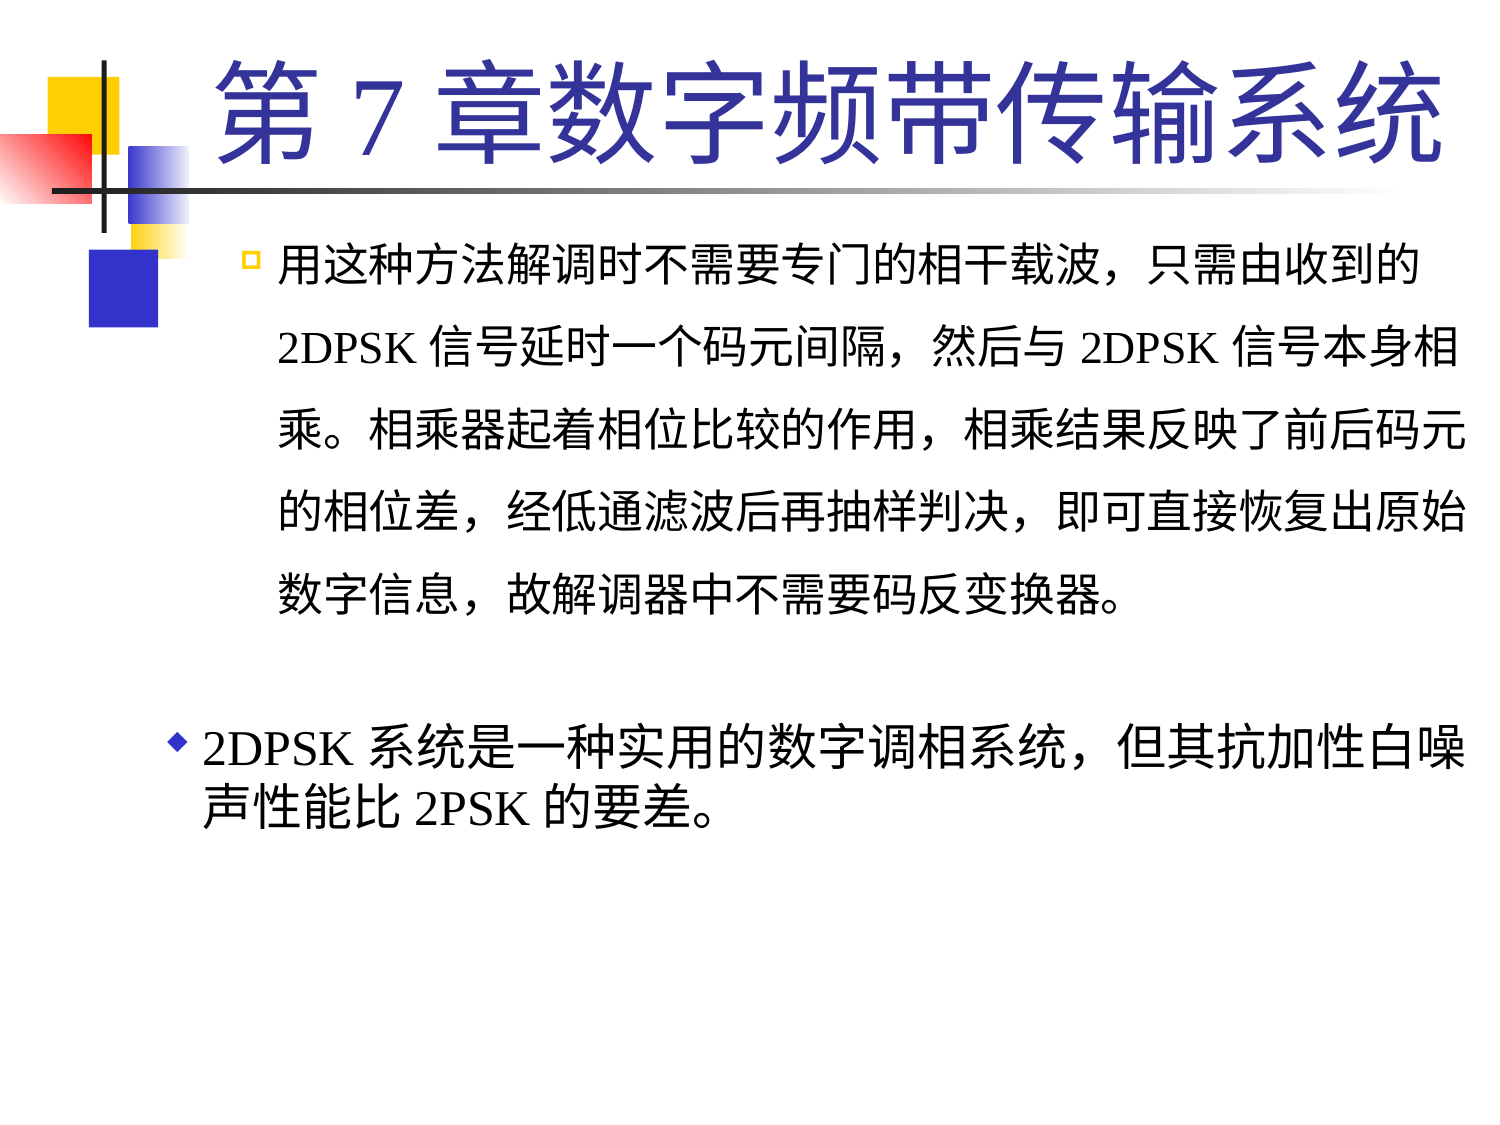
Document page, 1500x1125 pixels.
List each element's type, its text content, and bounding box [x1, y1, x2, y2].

title 第7章数字频带传输系统 [188, 34, 1468, 187]
list 用这种方法解调时不需要专门的相干载波，只需由收到的2DPSK信号延时一个码元间隔，然后与2DPSK信号本身相乘。相乘器起着相位比较的作用，相乘结果反映了前后码元的相位差，经低通滤波后再抽样判决，即可直接恢复出原始数字信息，故解调器中不需要码反变换器。 2DPSK系统是一种实用的数字调相系统，但其抗加性白噪声性能比2PSK的要差。 [0, 200, 1500, 1125]
